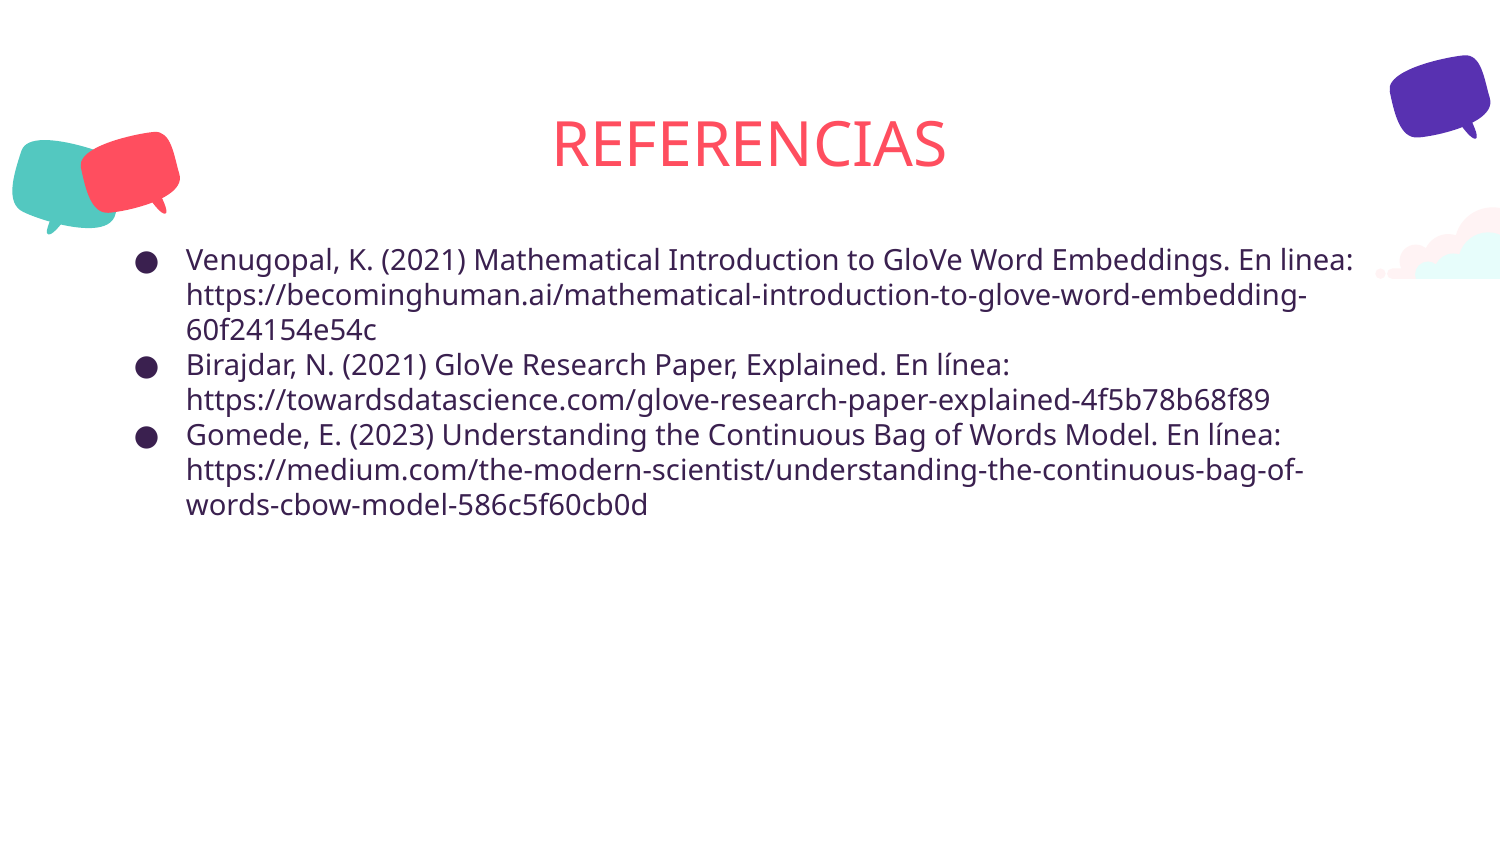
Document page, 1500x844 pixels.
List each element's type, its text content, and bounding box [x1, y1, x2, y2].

title REFERENCIAS [116, 88, 1383, 183]
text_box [83, 136, 183, 222]
list Venugopal, K. (2021) Mathematical Introduction to GloVe Word Embeddings. En linea: https://becominghuman.ai/mathematical-introduction-to-glove-word-embedding-60f24154e54c Birajdar, N. (2021) GloVe Research Paper, Explained. En línea: https://towardsdatascience.com/glove-research-paper-explained-4f5b78b68f89 Gomede, E. (2023) Understanding the Continuous Bag of Words Model. En línea: https://medium.com/the-modern-scientist/understanding-the-continuous-bag-of-words-cbow-model-586c5f60cb0d [95, 226, 1398, 786]
